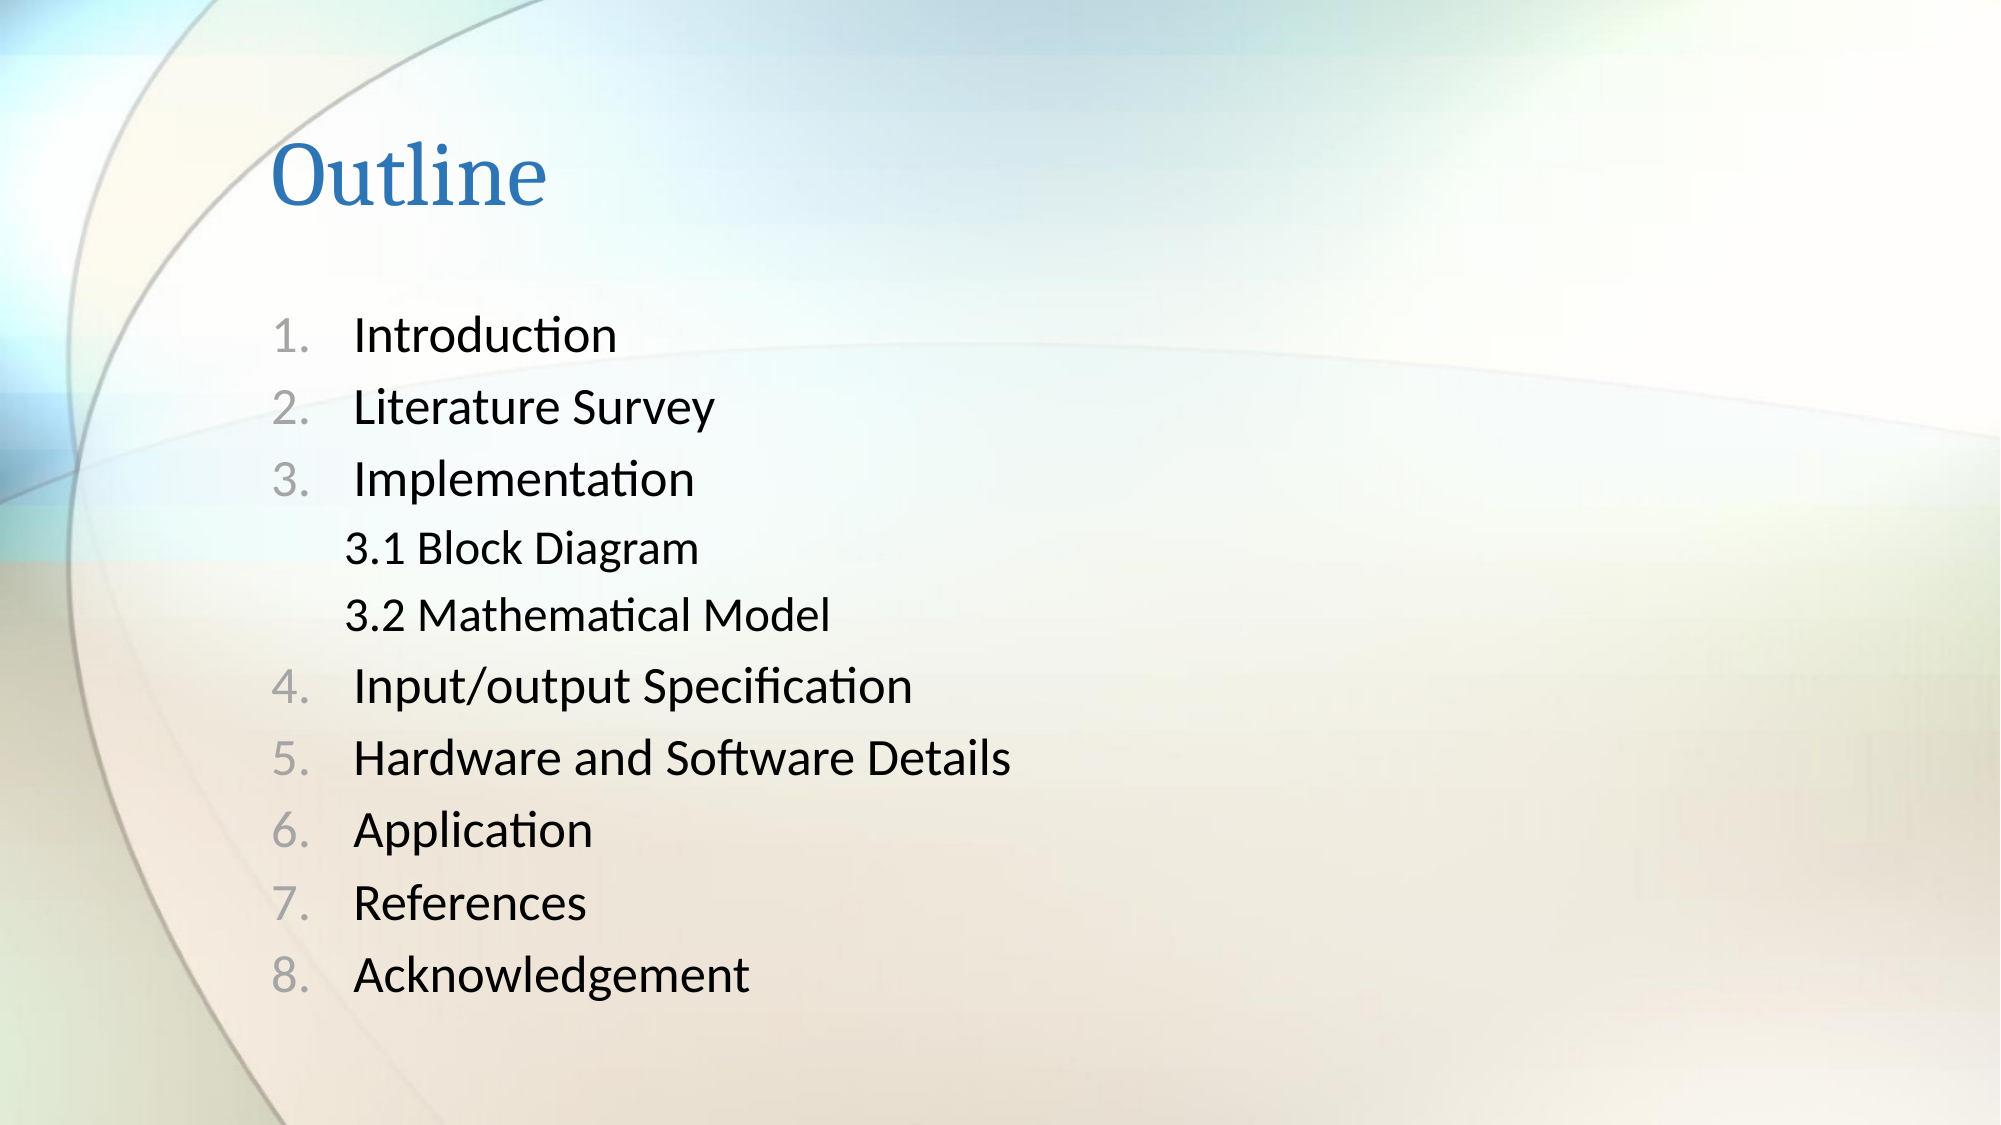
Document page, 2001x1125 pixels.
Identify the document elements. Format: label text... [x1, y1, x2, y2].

picture [0, 0, 2001, 1125]
list Introduction Literature Survey Implementation 3.1 Block Diagram 3.2 Mathematical Model Input/output Specification Hardware and Software Details Application References Acknowledgement [256, 299, 1863, 1014]
title Outline [256, 59, 1863, 278]
